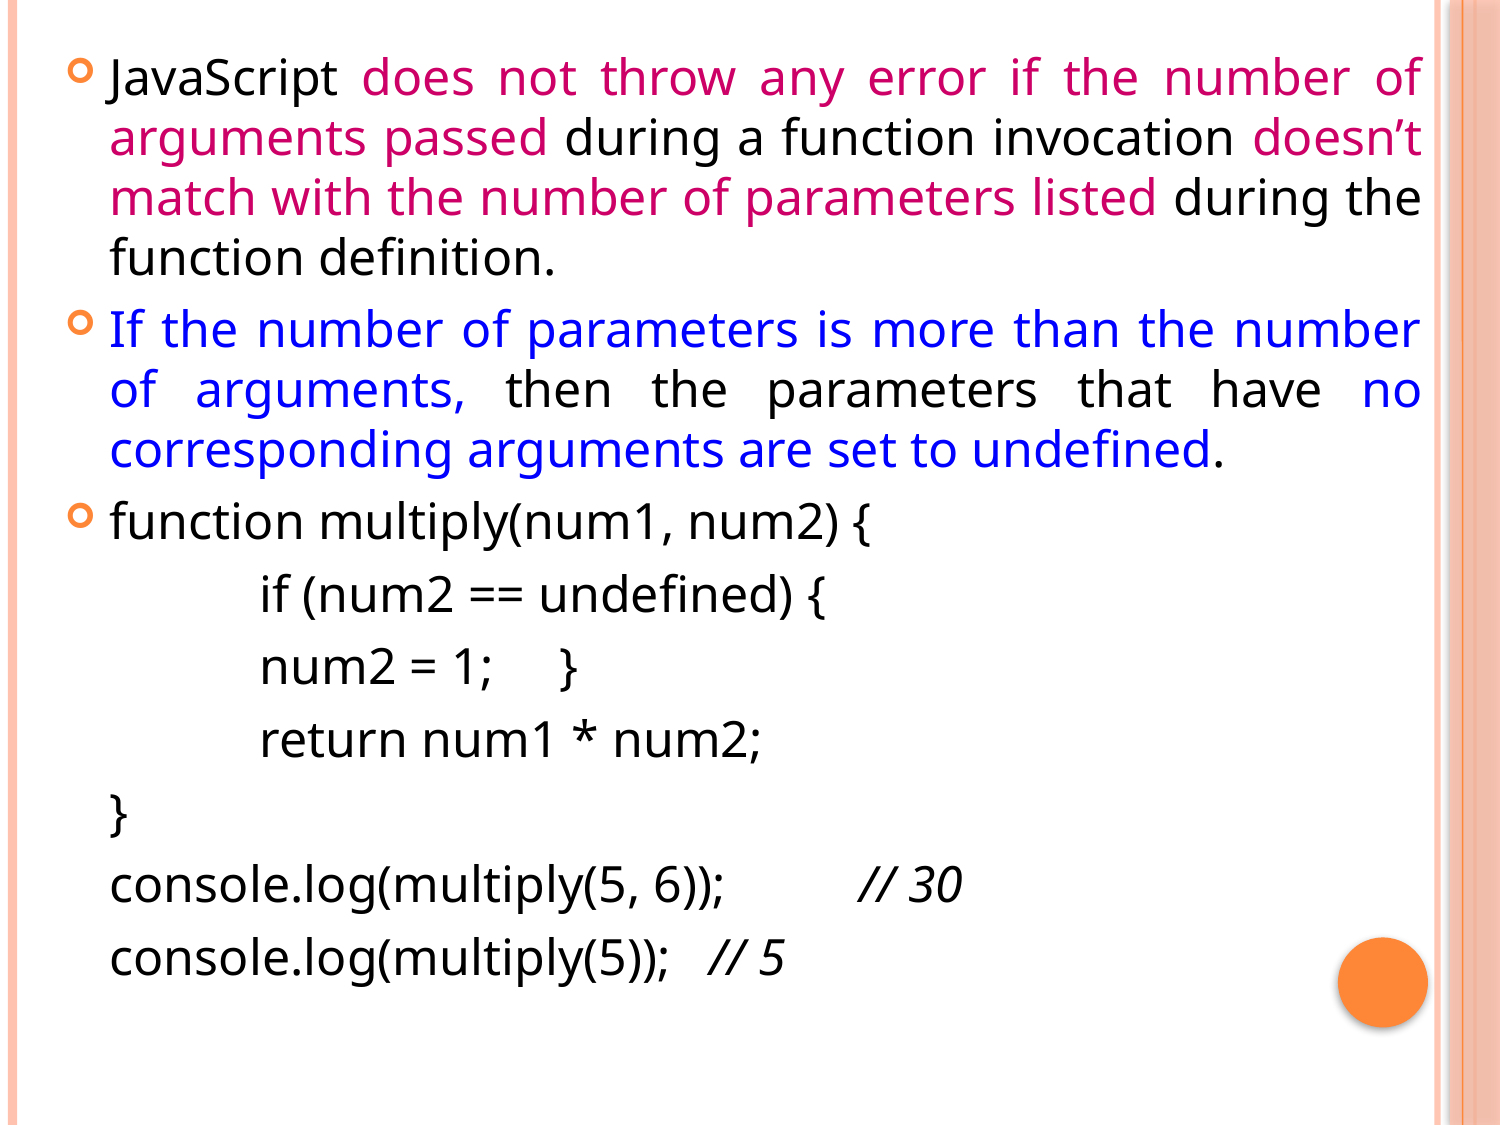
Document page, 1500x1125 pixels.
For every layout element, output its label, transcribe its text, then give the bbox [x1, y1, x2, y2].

list JavaScript does not throw any error if the number of arguments passed during a function invocation doesn’t match with the number of parameters listed during the function definition. If the number of parameters is more than the number of arguments, then the parameters that have no corresponding arguments are set to undefined. function multiply(num1, num2) { if (num2 == undefined) { num2 = 1; } return num1 * num2; } console.log(multiply(5, 6)); // 30 console.log(multiply(5)); // 5 [50, 37, 1438, 1125]
